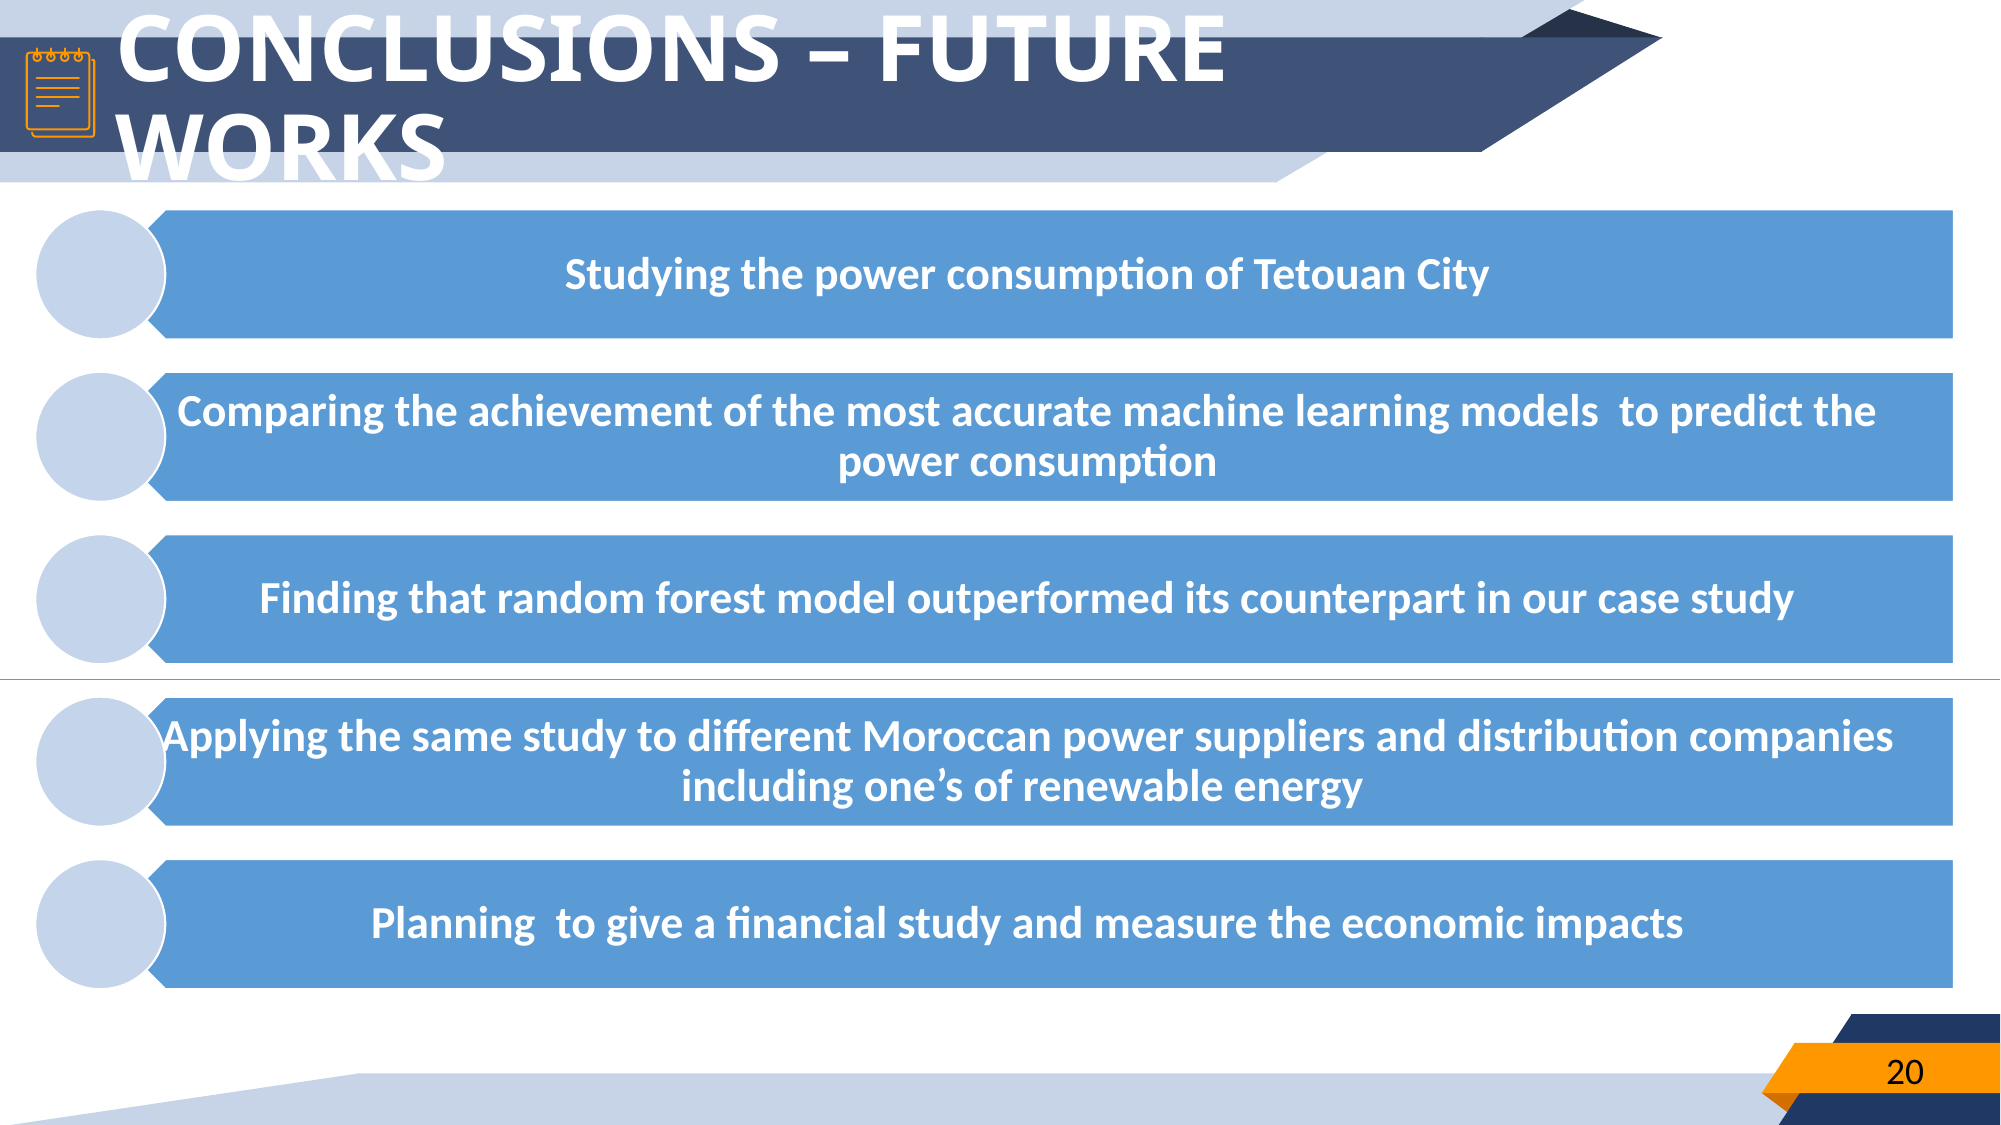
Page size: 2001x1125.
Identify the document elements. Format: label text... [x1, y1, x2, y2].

slide_number 20 [1836, 1044, 1974, 1095]
title Conclusions – Future Works [100, 36, 1537, 167]
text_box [0, 208, 2000, 679]
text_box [0, 680, 2000, 990]
